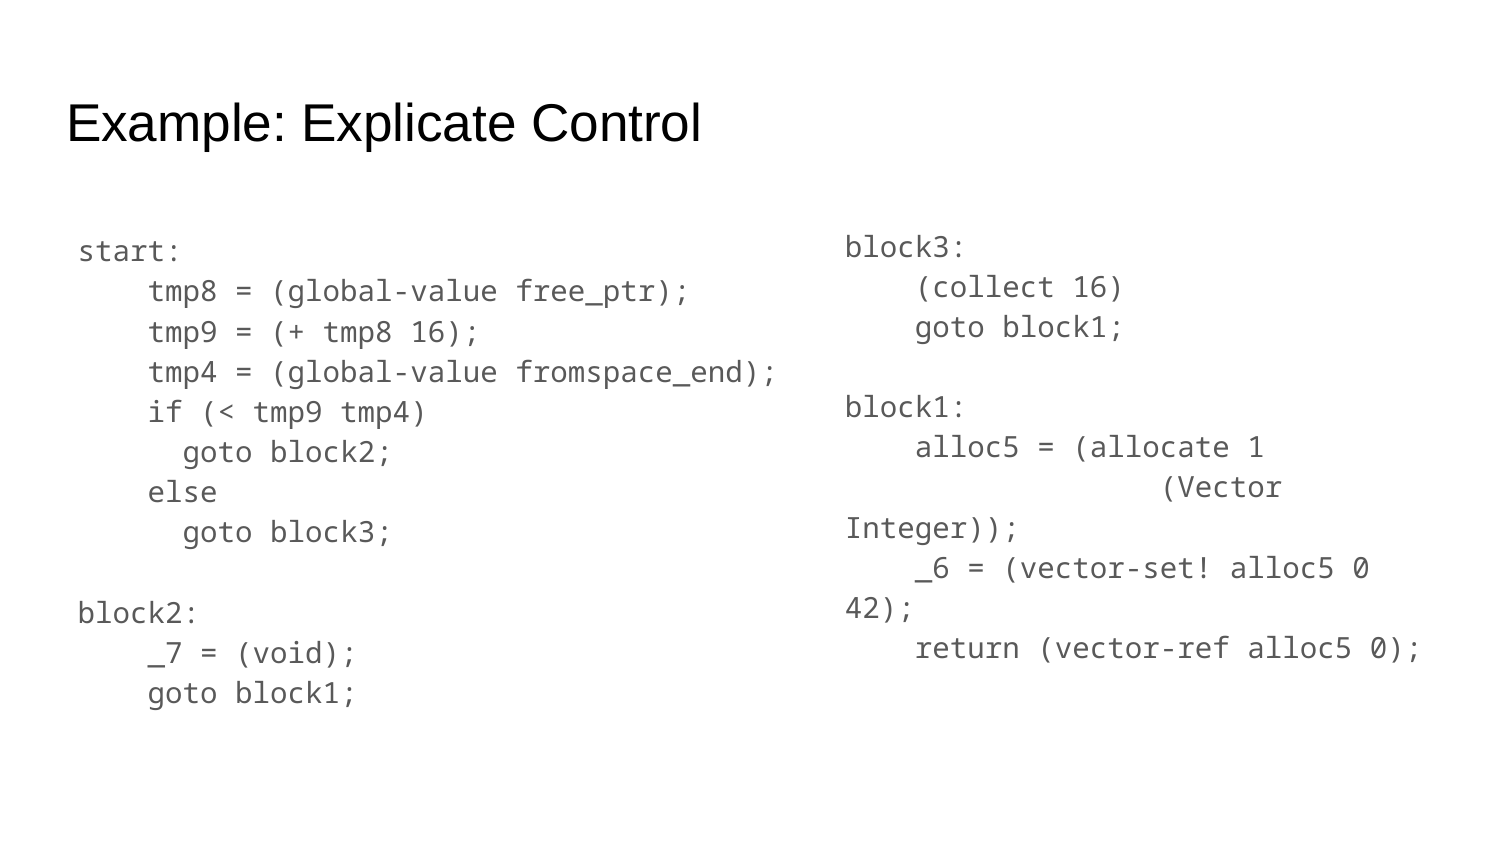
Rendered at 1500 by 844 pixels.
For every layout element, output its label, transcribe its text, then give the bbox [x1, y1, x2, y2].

text_box start: tmp8 = (global-value free_ptr); tmp9 = (+ tmp8 16); tmp4 = (global-value fromspace_end); if (< tmp9 tmp4) goto block2; else goto block3; block2: _7 = (void); goto block1; [62, 212, 803, 725]
title Example: Explicate Control [51, 72, 1449, 167]
text_box block3: (collect 16) goto block1; block1: alloc5 = (allocate 1 (Vector Integer)); _6 = (vector-set! alloc5 0 42); return (vector-ref alloc5 0); [829, 207, 1456, 680]
